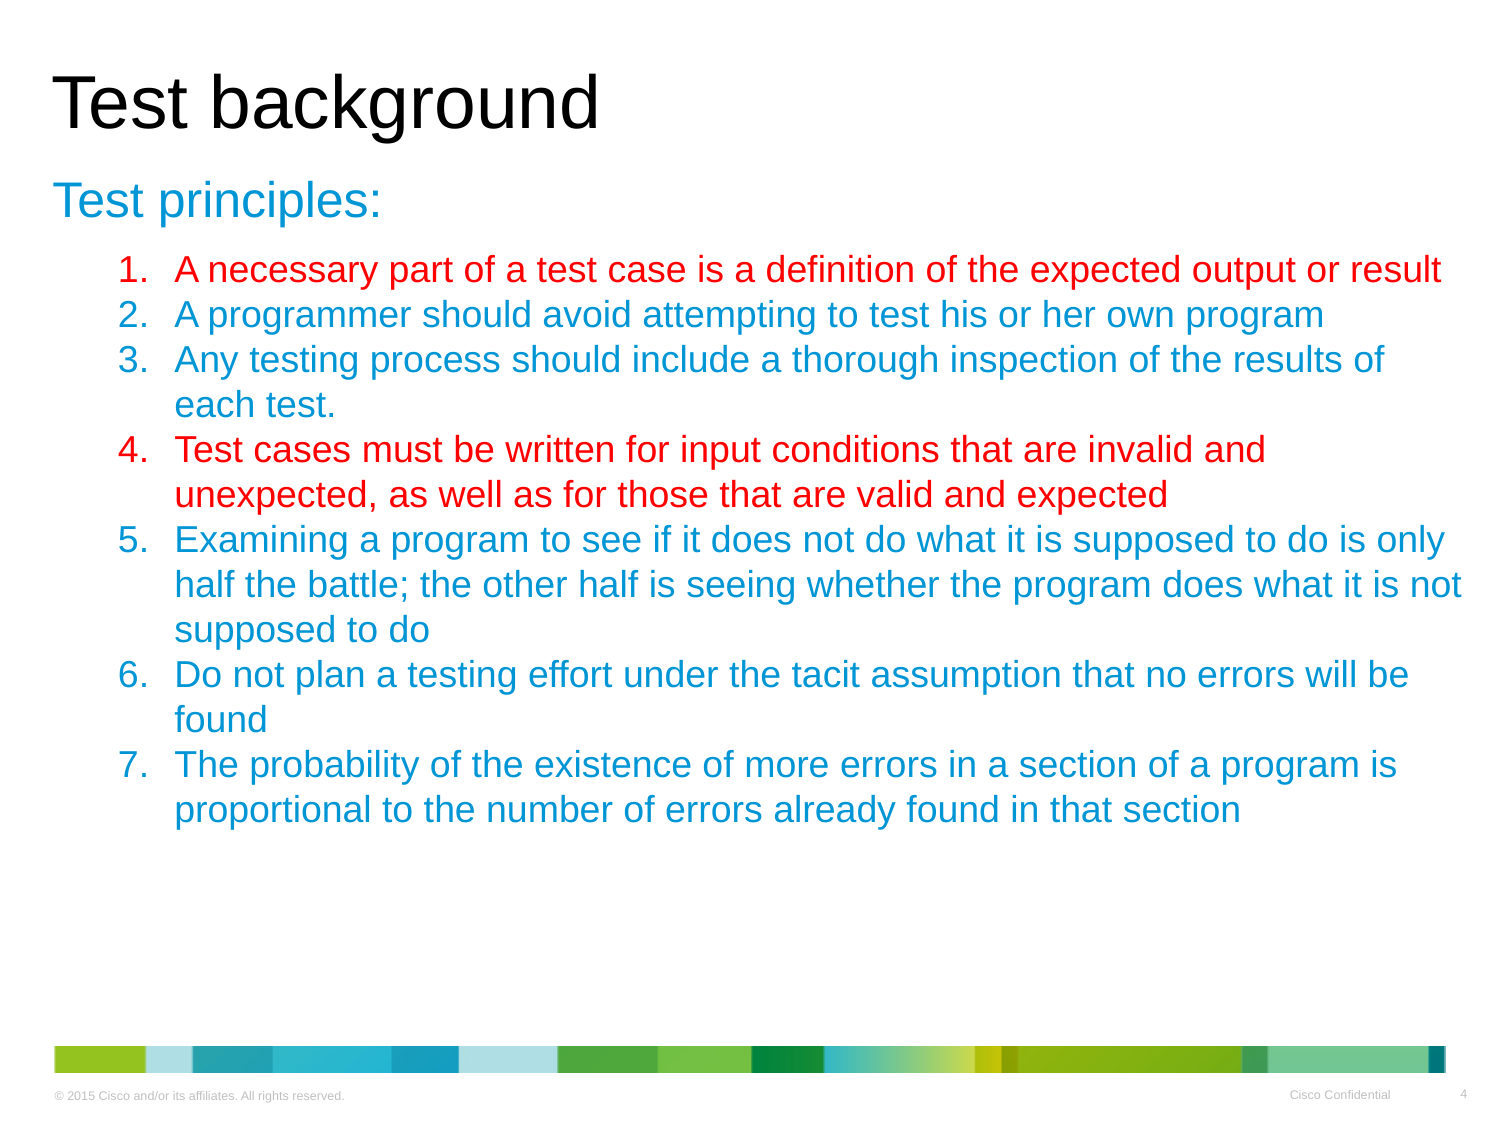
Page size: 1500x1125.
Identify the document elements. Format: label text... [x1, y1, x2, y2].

title Test background [37, 54, 1447, 150]
picture [54, 1046, 1446, 1073]
text_box Test principles: A necessary part of a test case is a definition of the expected output or result A programmer should avoid attempting to test his or her own program Any testing process should include a thorough inspection of the results of each test. Test cases must be written for input conditions that are invalid and unexpected, as well as for those that are valid and expected Examining a program to see if it does not do what it is supposed to do is only half the battle; the other half is seeing whether the program does what it is not supposed to do Do not plan a testing effort under the tacit assumption that no errors will be found The probability of the existence of more errors in a section of a program is proportional to the number of errors already found in that section [37, 159, 1488, 888]
